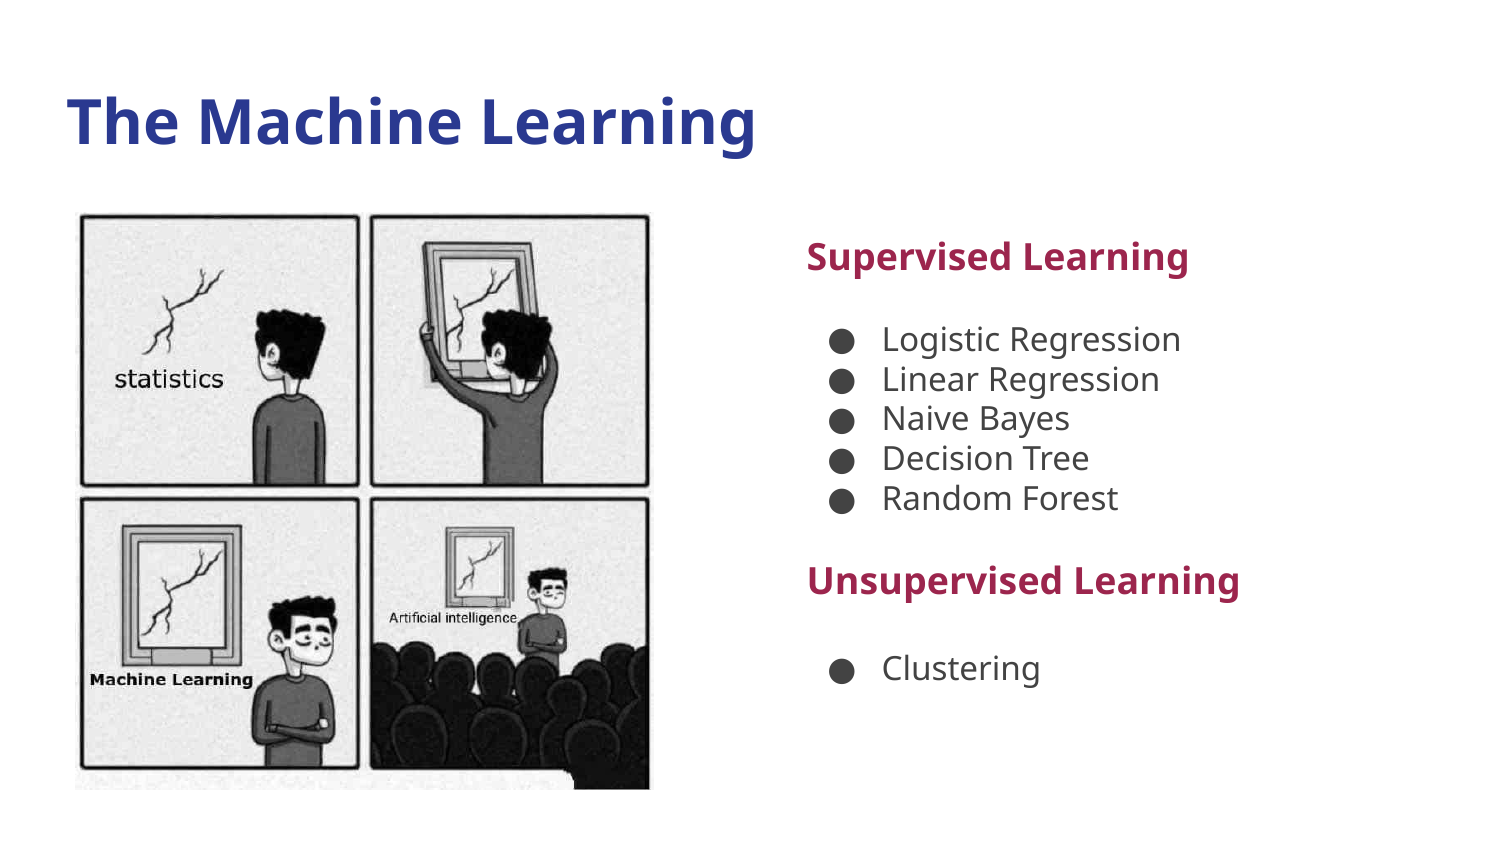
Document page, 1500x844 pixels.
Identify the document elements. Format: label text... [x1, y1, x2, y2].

title The Machine Learning [51, 67, 1449, 167]
picture [75, 212, 655, 791]
text_box Supervised Learning Logistic Regression Linear Regression Naive Bayes Decision Tree Random Forest Unsupervised Learning Clustering [791, 217, 1386, 753]
